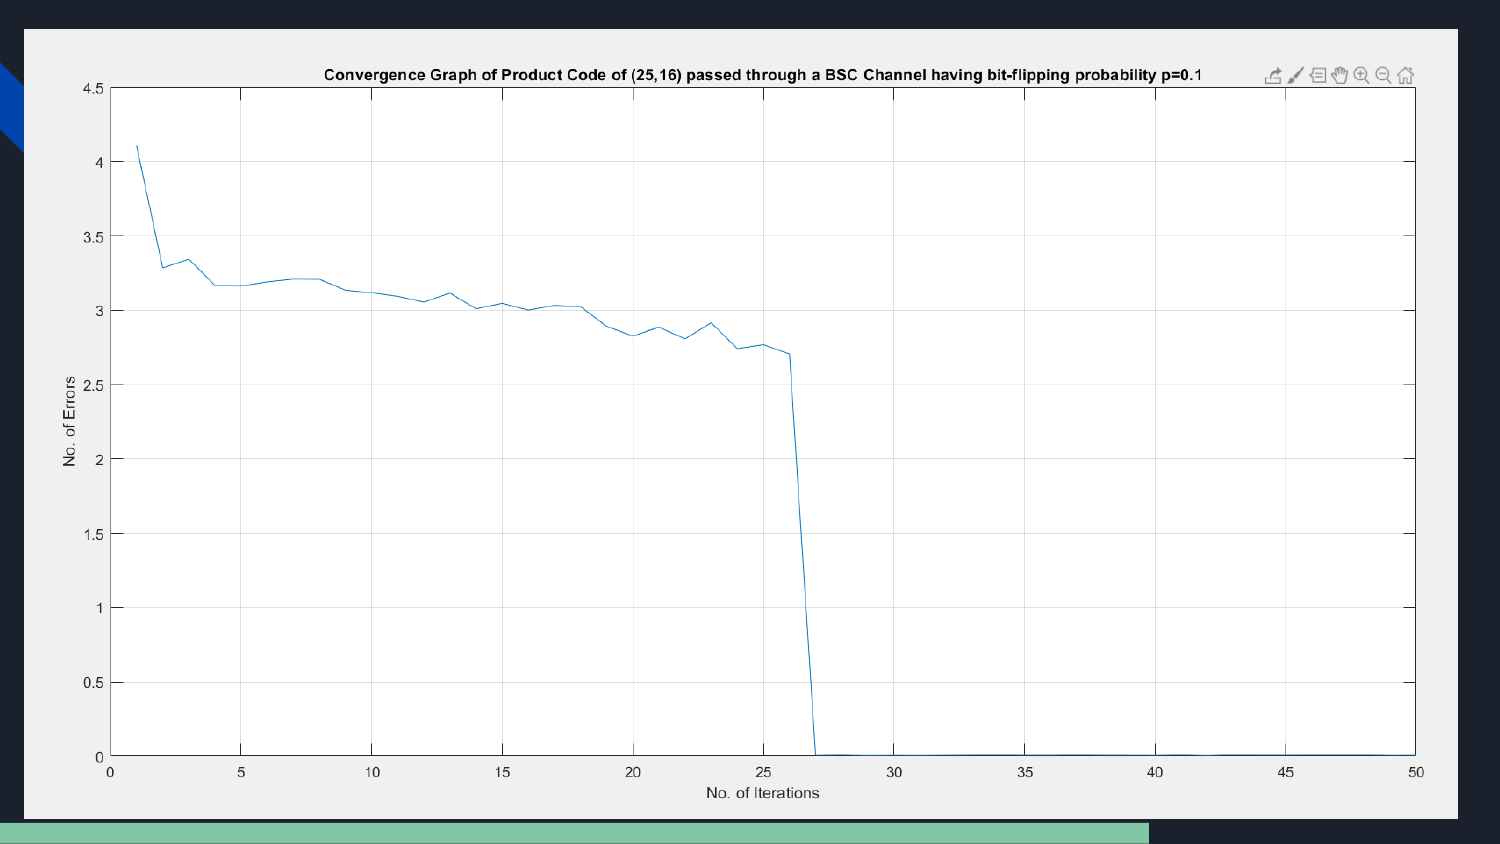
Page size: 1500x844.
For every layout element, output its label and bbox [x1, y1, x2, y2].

picture [24, 29, 1458, 819]
text_box [0, 822, 1149, 844]
